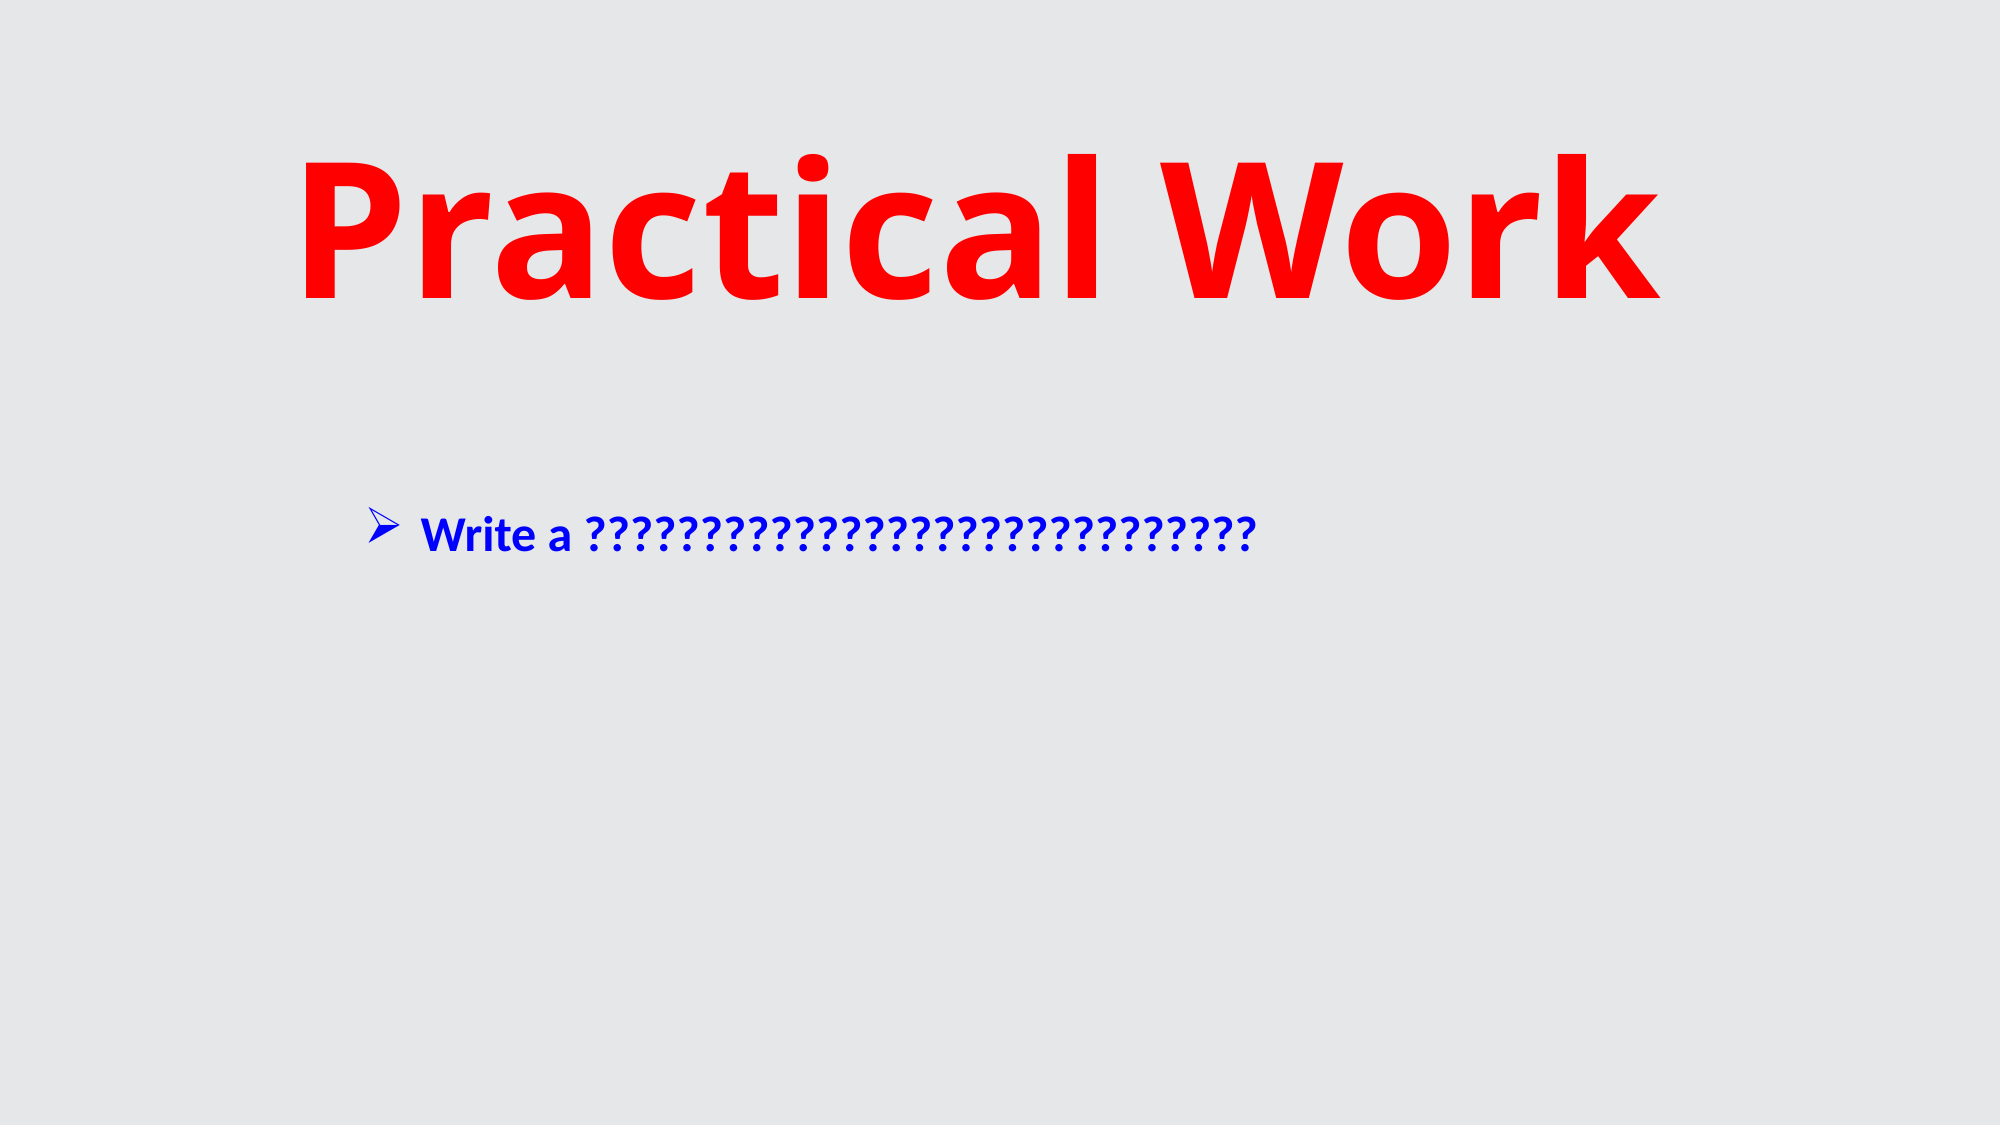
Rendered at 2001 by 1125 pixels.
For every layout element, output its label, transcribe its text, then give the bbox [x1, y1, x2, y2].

text_box Write a ????????????????????????????? [349, 494, 1651, 569]
title Practical Work [249, 117, 1750, 348]
